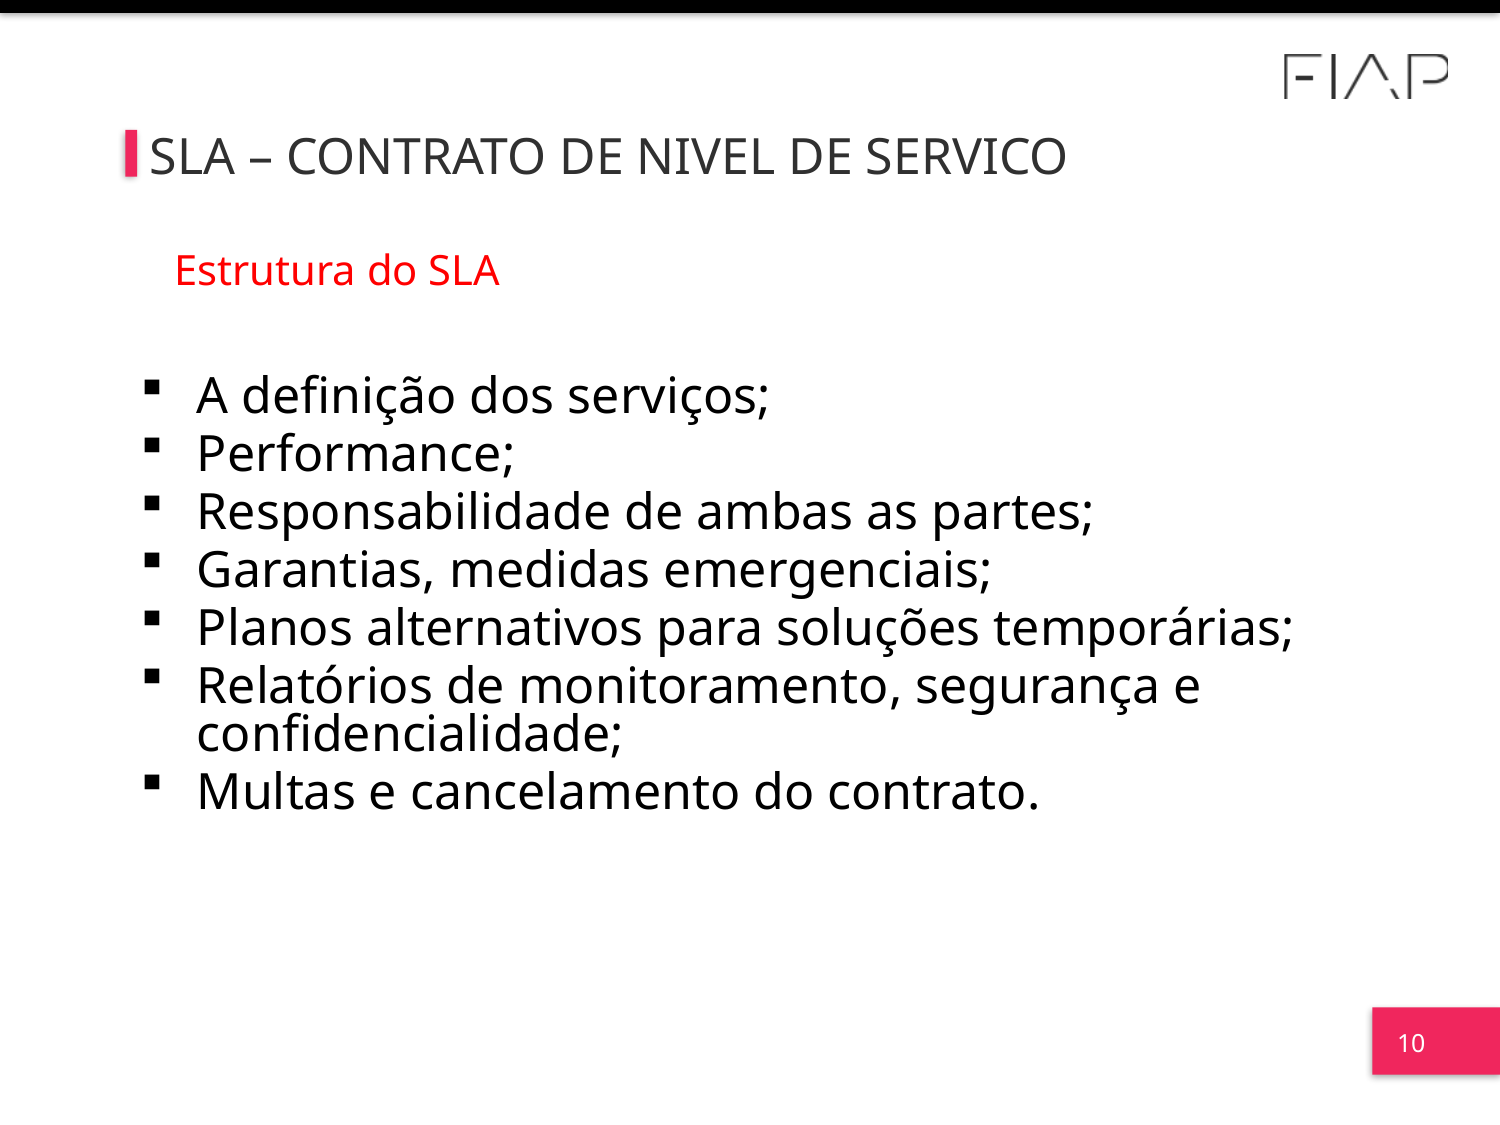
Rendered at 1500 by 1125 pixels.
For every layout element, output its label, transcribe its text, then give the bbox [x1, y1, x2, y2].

text_box [1372, 1007, 1500, 1075]
title Estrutura do SLA [159, 209, 1402, 328]
text_box 10 [1382, 1019, 1441, 1065]
text_box [125, 129, 134, 177]
text_box [0, 0, 1500, 14]
picture [1283, 53, 1449, 99]
text_box SLA – CONTRATO DE NIVEL DE SERVICO [134, 124, 1357, 194]
text_box A definição dos serviços; Performance; Responsabilidade de ambas as partes; Garantias, medidas emergenciais; Planos alternativos para soluções temporárias; Relatórios de monitoramento, segurança e confidencialidade; Multas e cancelamento do contrato. [125, 355, 1373, 910]
